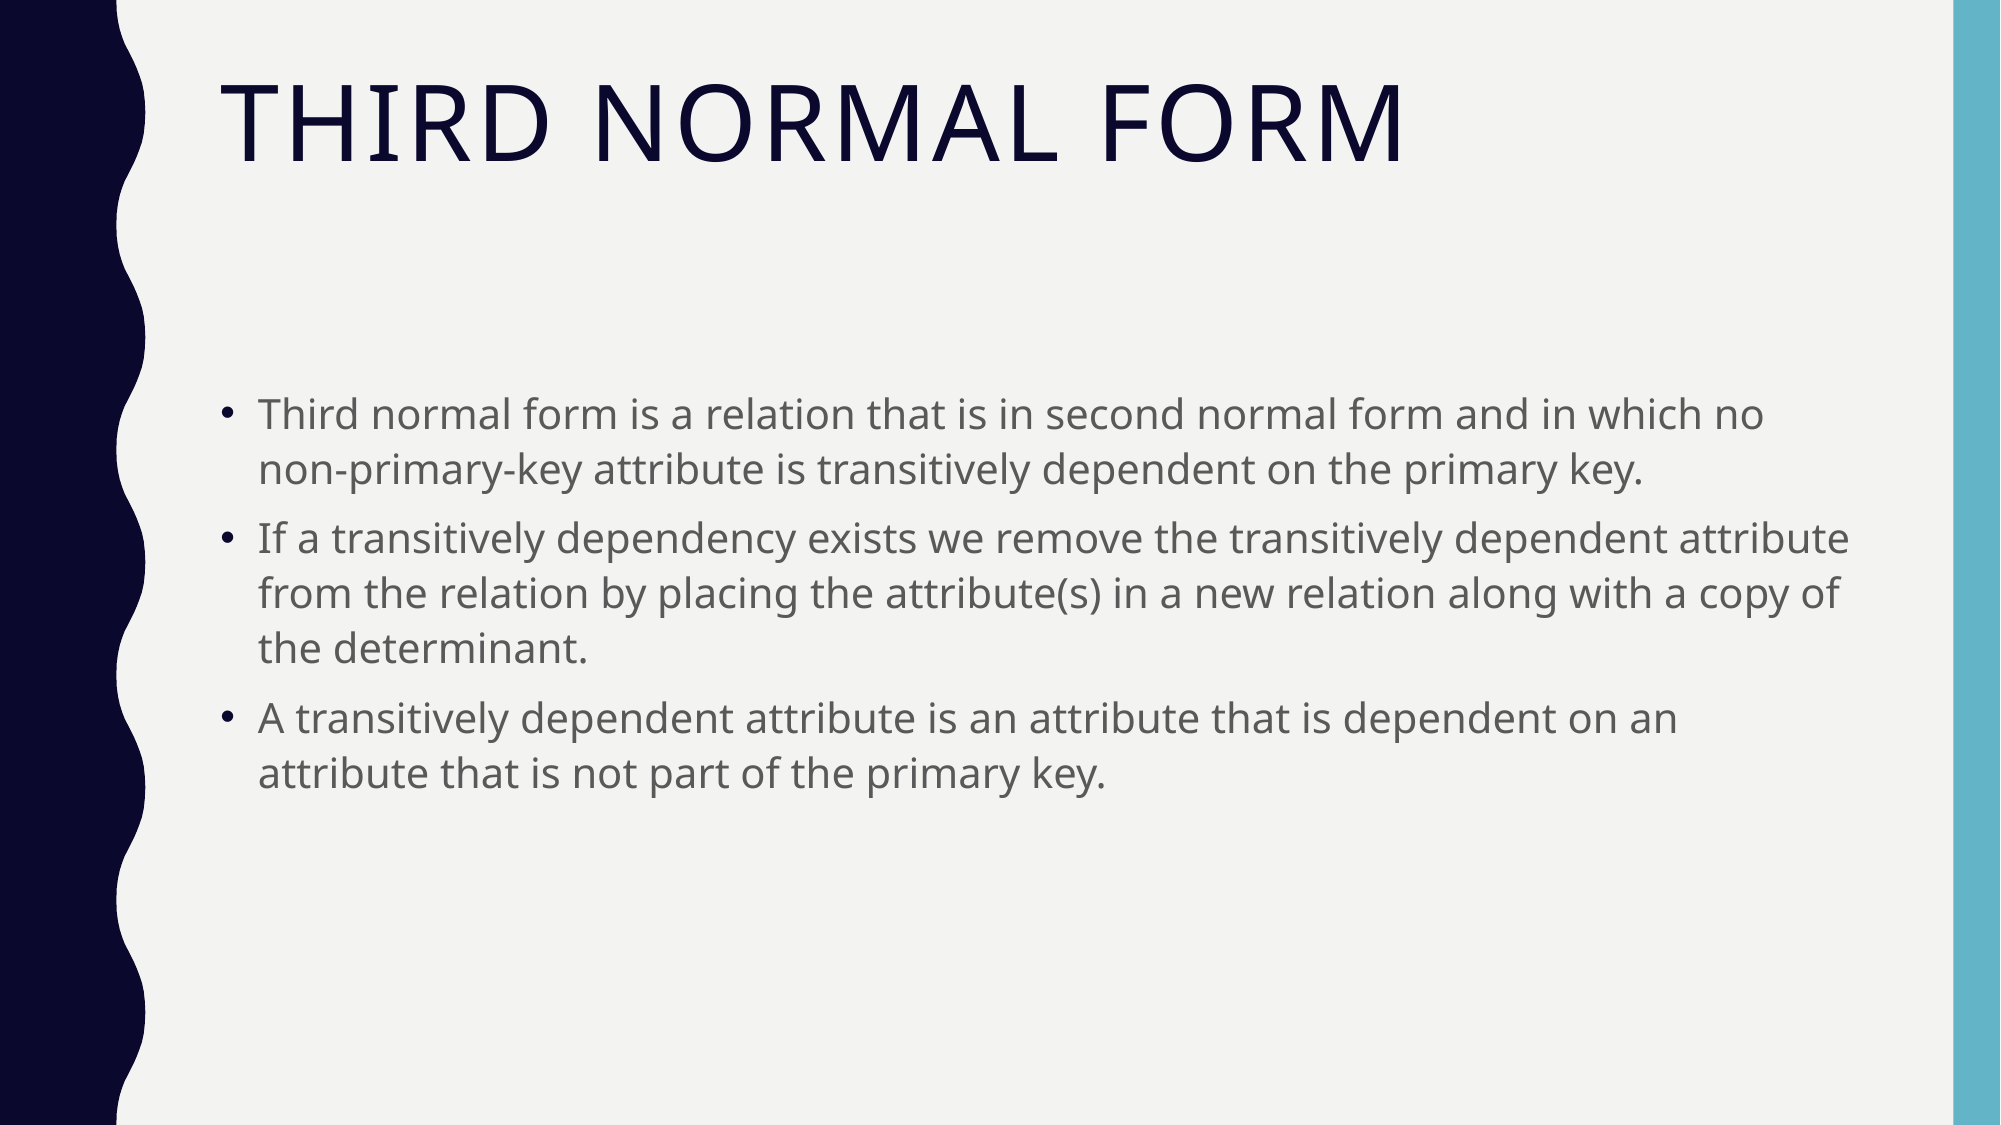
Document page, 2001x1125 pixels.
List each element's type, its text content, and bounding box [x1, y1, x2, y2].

list Third normal form is a relation that is in second normal form and in which no non-primary-key attribute is transitively dependent on the primary key. If a transitively dependency exists we remove the transitively dependent attribute from the relation by placing the attribute(s) in a new relation along with a copy of the determinant. A transitively dependent attribute is an attribute that is dependent on an attribute that is not part of the primary key. [205, 375, 1875, 965]
title Third Normal Form [205, 62, 1875, 308]
